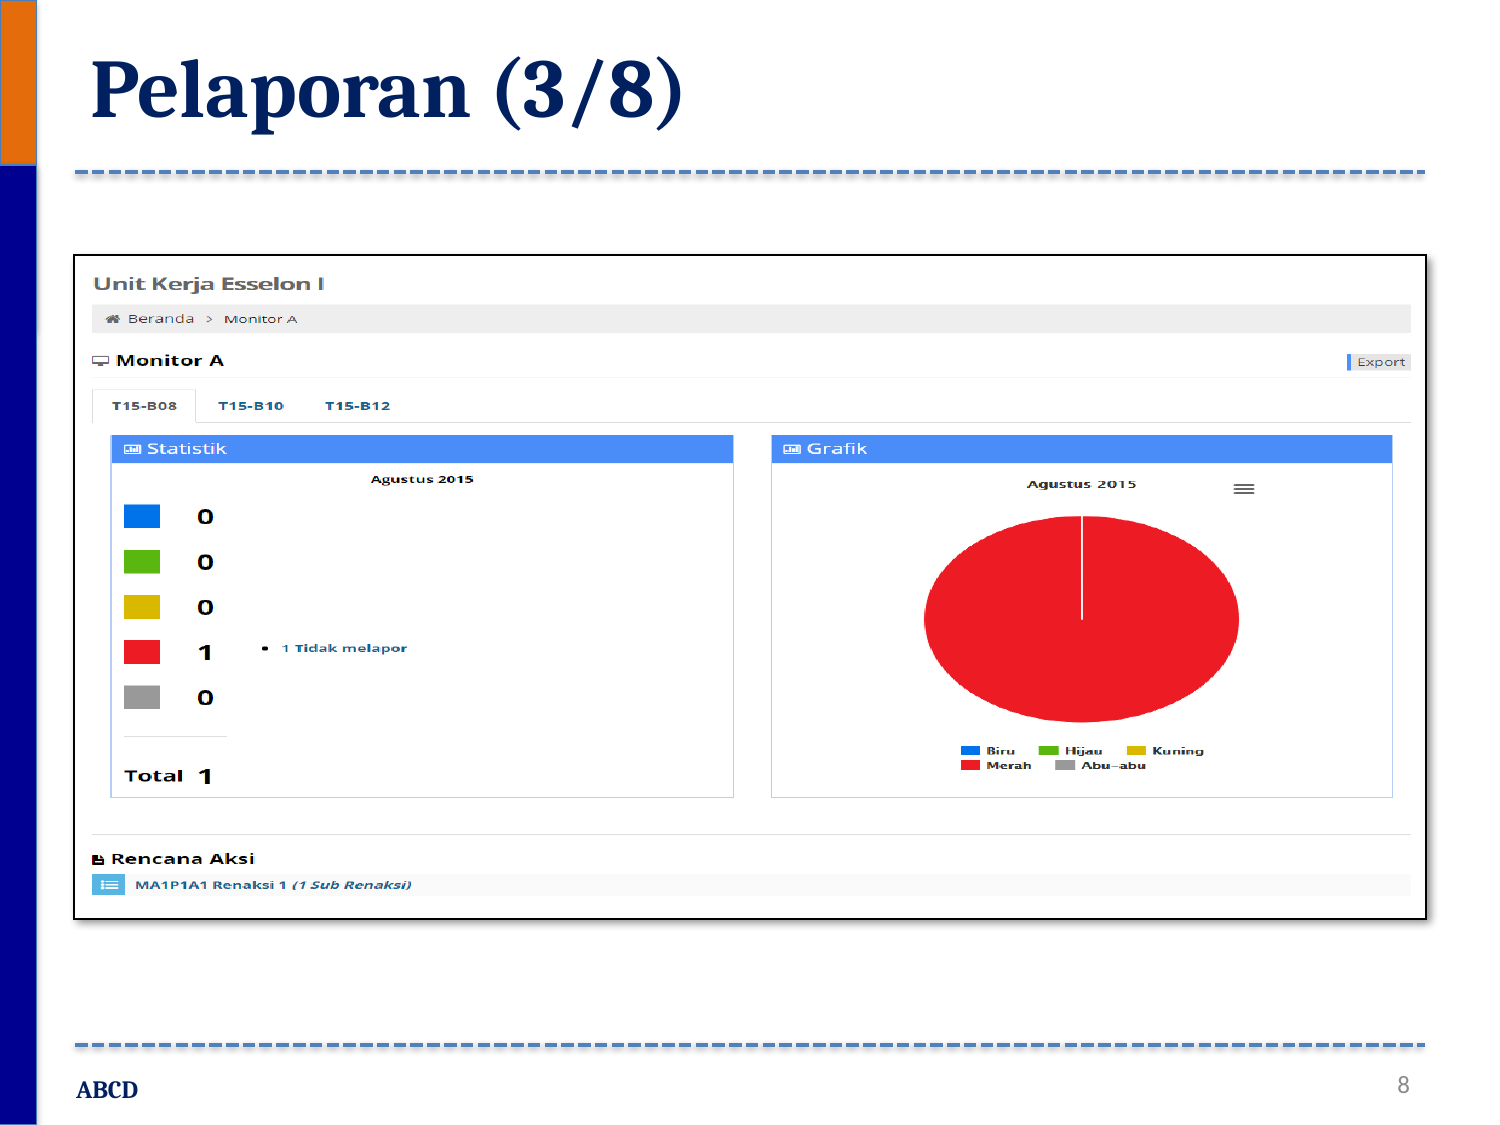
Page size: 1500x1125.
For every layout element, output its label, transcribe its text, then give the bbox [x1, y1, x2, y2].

slide_number 7 [1074, 1053, 1425, 1114]
picture [74, 255, 1426, 919]
title Pelaporan (3/8) [75, 20, 1425, 148]
